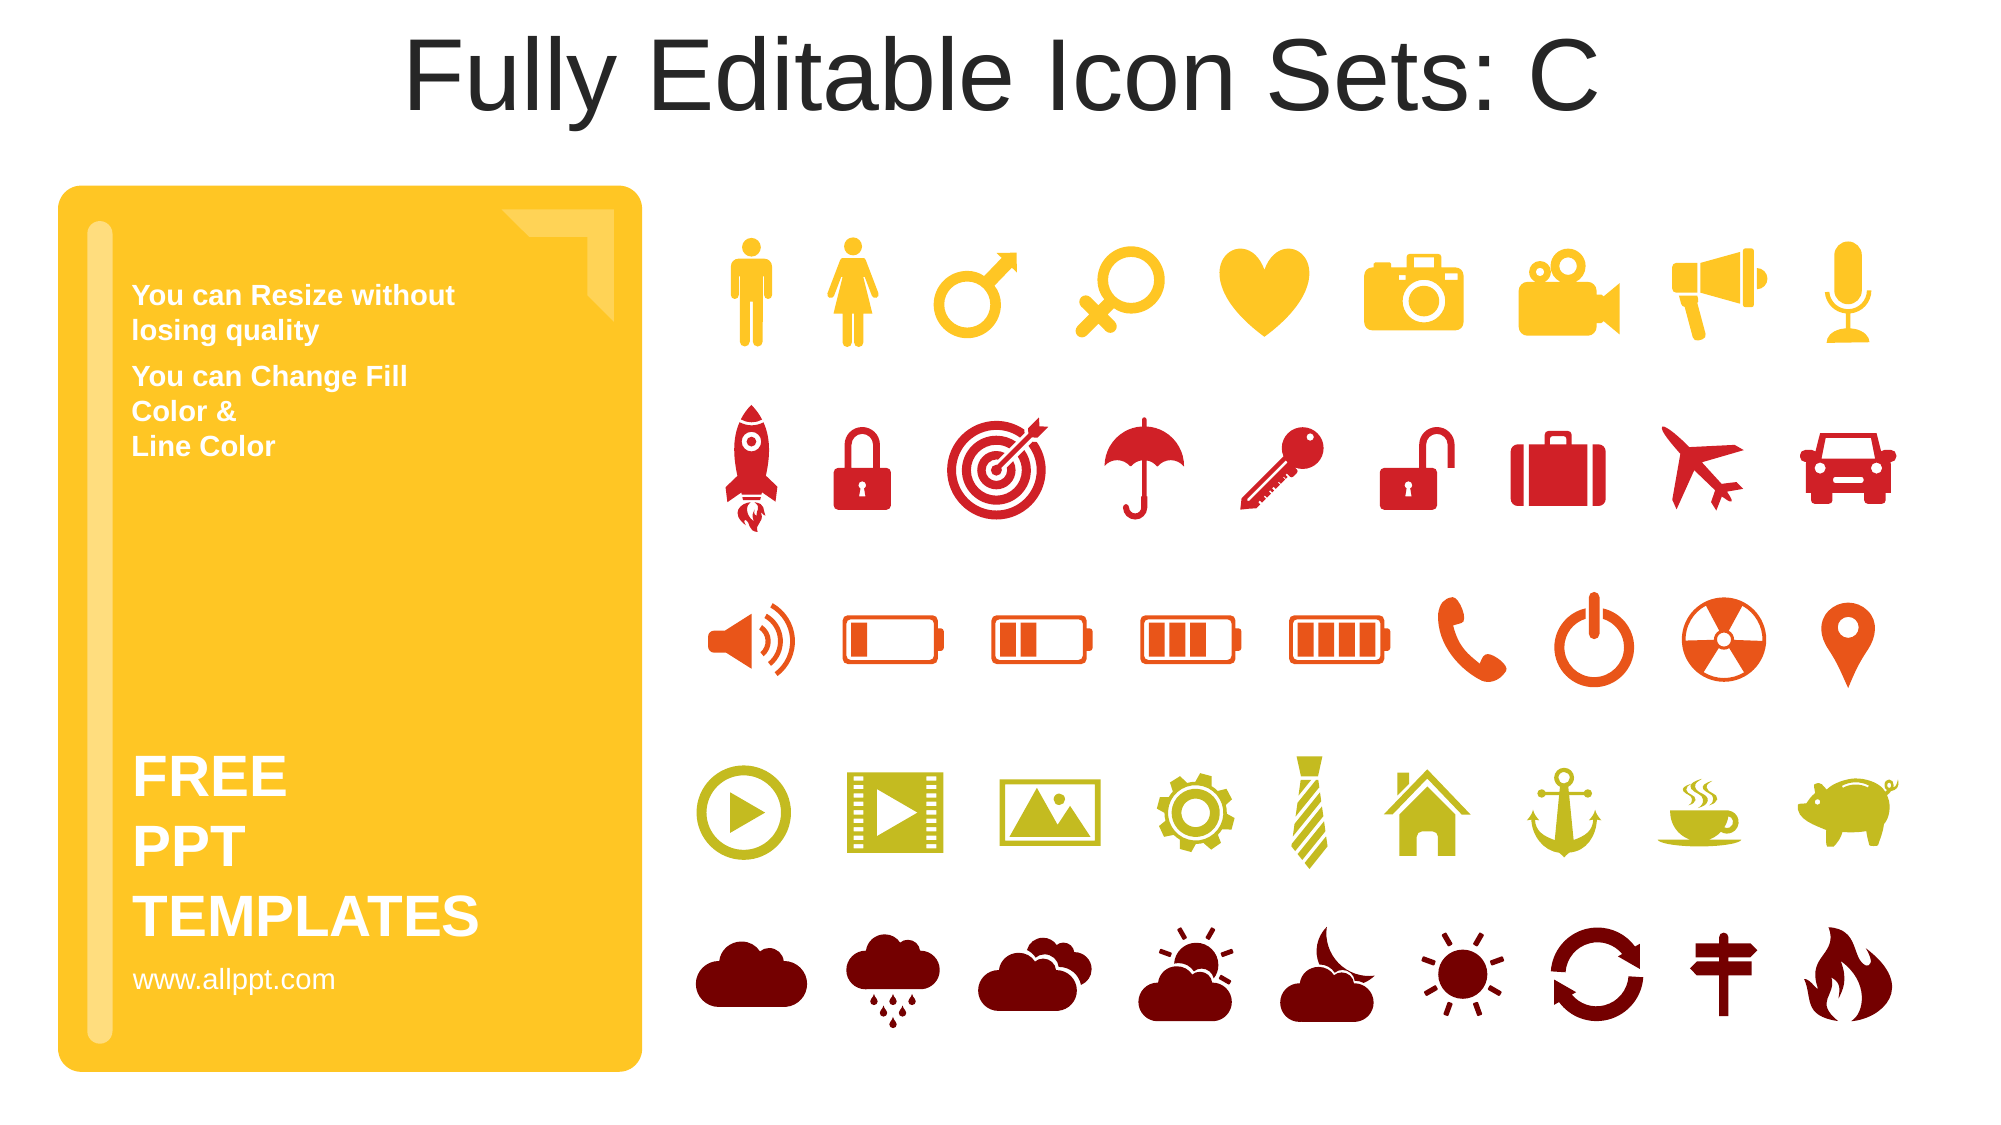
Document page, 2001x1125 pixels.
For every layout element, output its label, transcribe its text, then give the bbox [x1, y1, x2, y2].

text_box [1802, 926, 1894, 1023]
text_box [1524, 766, 1604, 859]
text_box [1239, 426, 1325, 511]
text_box [1290, 755, 1329, 871]
text_box [1823, 289, 1873, 344]
text_box [841, 614, 945, 666]
text_box [1796, 777, 1900, 848]
text_box [932, 251, 1019, 340]
text_box [1279, 923, 1378, 1023]
text_box [757, 623, 772, 658]
list Fully Editable Icon Sets: C [53, 20, 1952, 140]
text_box [897, 1002, 908, 1018]
text_box [707, 611, 753, 671]
text_box [1139, 614, 1243, 666]
text_box [1517, 247, 1621, 337]
text_box [1422, 984, 1439, 998]
text_box [999, 778, 1102, 847]
text_box [1553, 590, 1636, 689]
text_box [1137, 941, 1233, 1023]
text_box [1798, 432, 1898, 505]
text_box [888, 1014, 898, 1030]
text_box [1660, 425, 1747, 513]
text_box [1155, 771, 1236, 854]
text_box [1472, 931, 1485, 948]
text_box [1204, 926, 1217, 941]
text_box [729, 236, 774, 348]
text_box [845, 933, 941, 1007]
text_box [1437, 948, 1489, 1000]
text_box [1486, 984, 1503, 998]
text_box [1488, 955, 1506, 967]
text_box [832, 425, 892, 511]
text_box [1288, 614, 1392, 666]
text_box [1655, 777, 1744, 848]
text_box [878, 1002, 889, 1018]
text_box [1688, 931, 1759, 1018]
text_box [1527, 429, 1589, 508]
text_box [1176, 926, 1188, 941]
text_box [1591, 443, 1607, 508]
text_box [1680, 596, 1768, 683]
text_box [1363, 252, 1465, 332]
text_box [1671, 247, 1769, 342]
text_box [846, 771, 944, 854]
text_box [1440, 931, 1454, 948]
text_box [1378, 425, 1456, 511]
text_box [1509, 443, 1525, 508]
text_box [1833, 240, 1863, 306]
text_box [763, 612, 784, 668]
text_box [1471, 1000, 1484, 1018]
text_box [826, 236, 880, 349]
text_box [695, 764, 793, 861]
text_box [1436, 596, 1508, 683]
text_box [694, 940, 809, 1008]
text_box [1420, 955, 1437, 967]
text_box [1218, 247, 1311, 339]
text_box [1381, 766, 1474, 857]
text_box [1074, 245, 1166, 339]
text_box [977, 936, 1093, 1012]
text_box [724, 403, 779, 534]
text_box [1219, 947, 1235, 959]
text_box [1553, 975, 1645, 1023]
text_box [990, 614, 1094, 666]
text_box [768, 601, 796, 678]
text_box [1442, 1000, 1454, 1018]
text_box [1820, 601, 1876, 691]
text_box [946, 415, 1051, 521]
text_box [1549, 926, 1641, 974]
text_box [1103, 416, 1186, 521]
